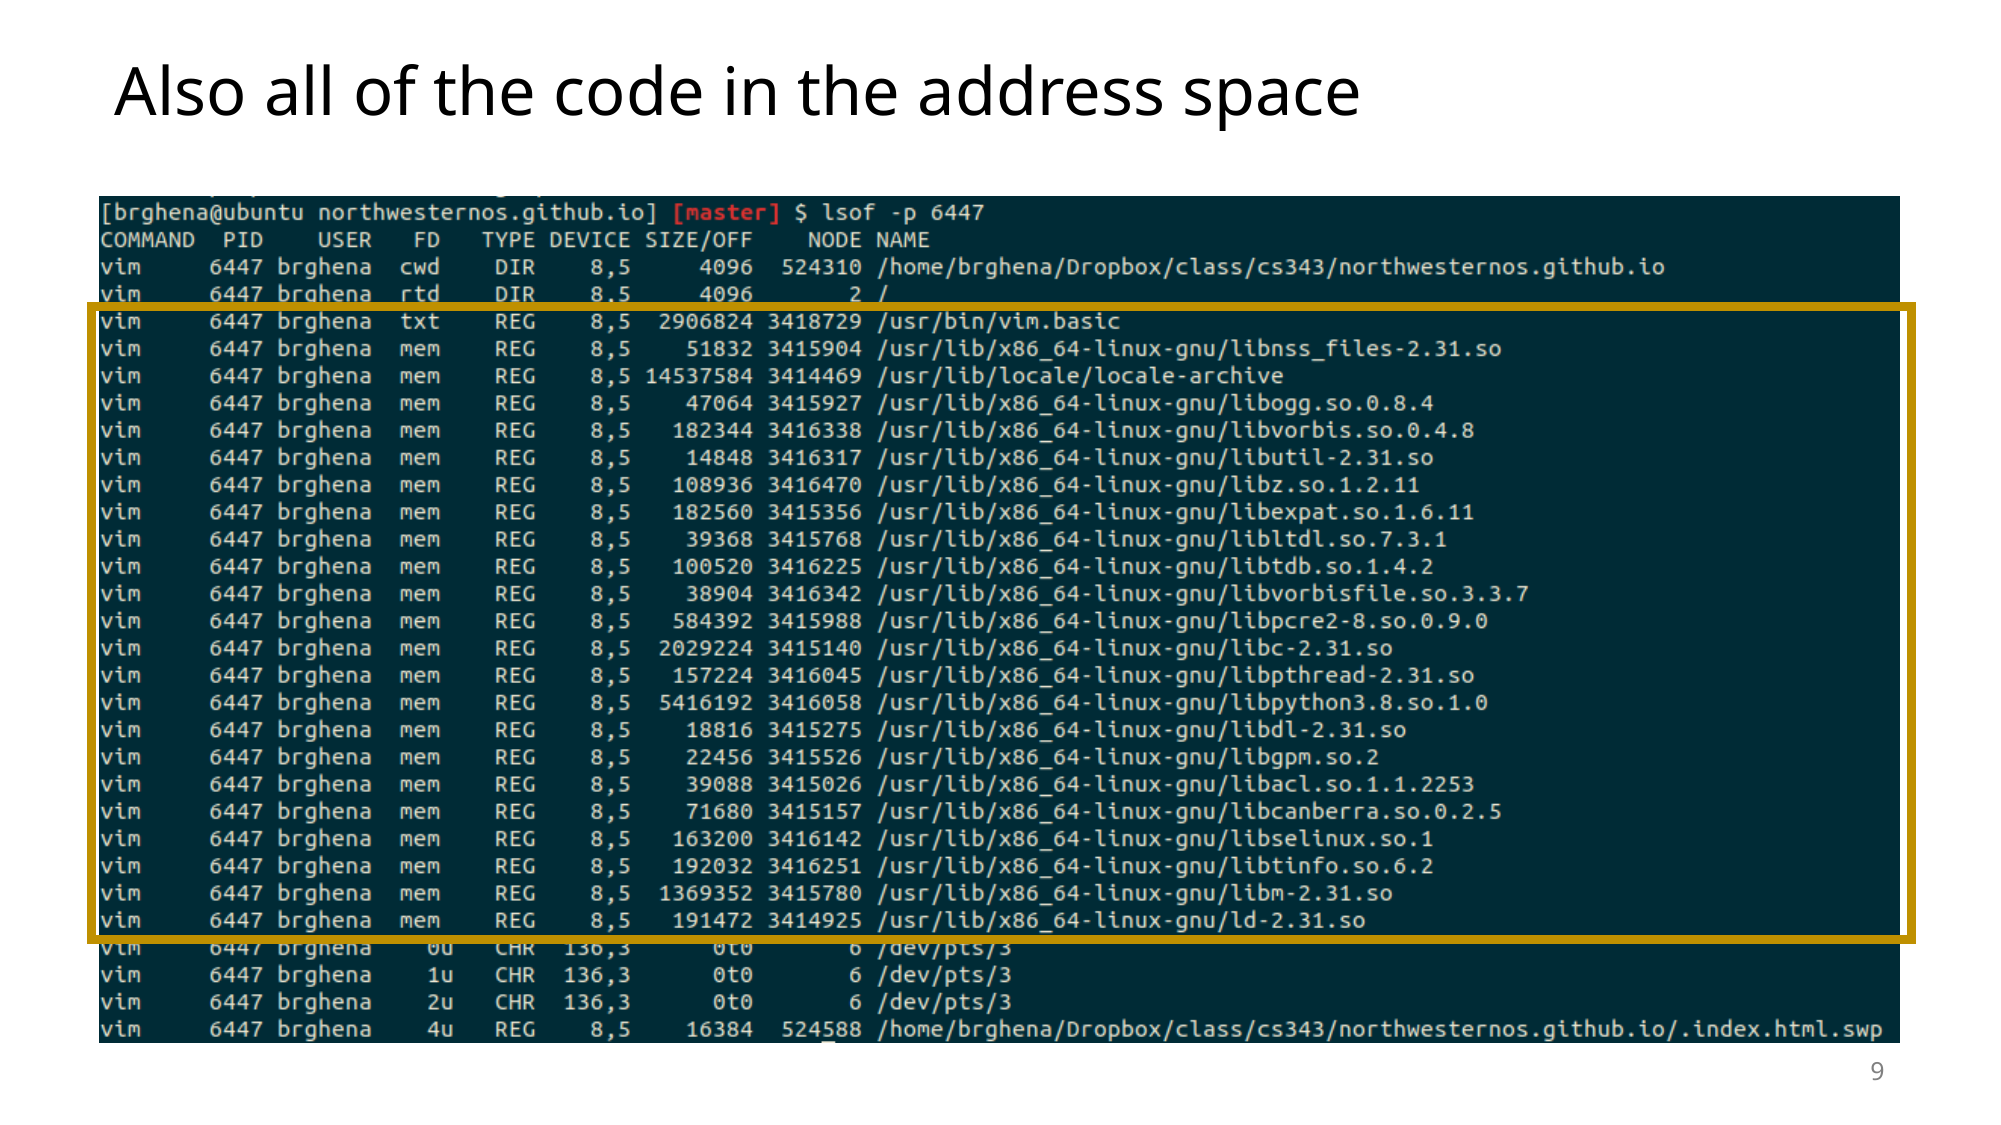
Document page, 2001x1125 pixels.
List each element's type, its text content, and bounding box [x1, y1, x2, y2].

slide_number 9 [1749, 1043, 1900, 1103]
title Also all of the code in the address space [99, 37, 1900, 150]
text_box [1900, 305, 1912, 940]
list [99, 196, 1900, 1043]
text_box [90, 305, 99, 940]
